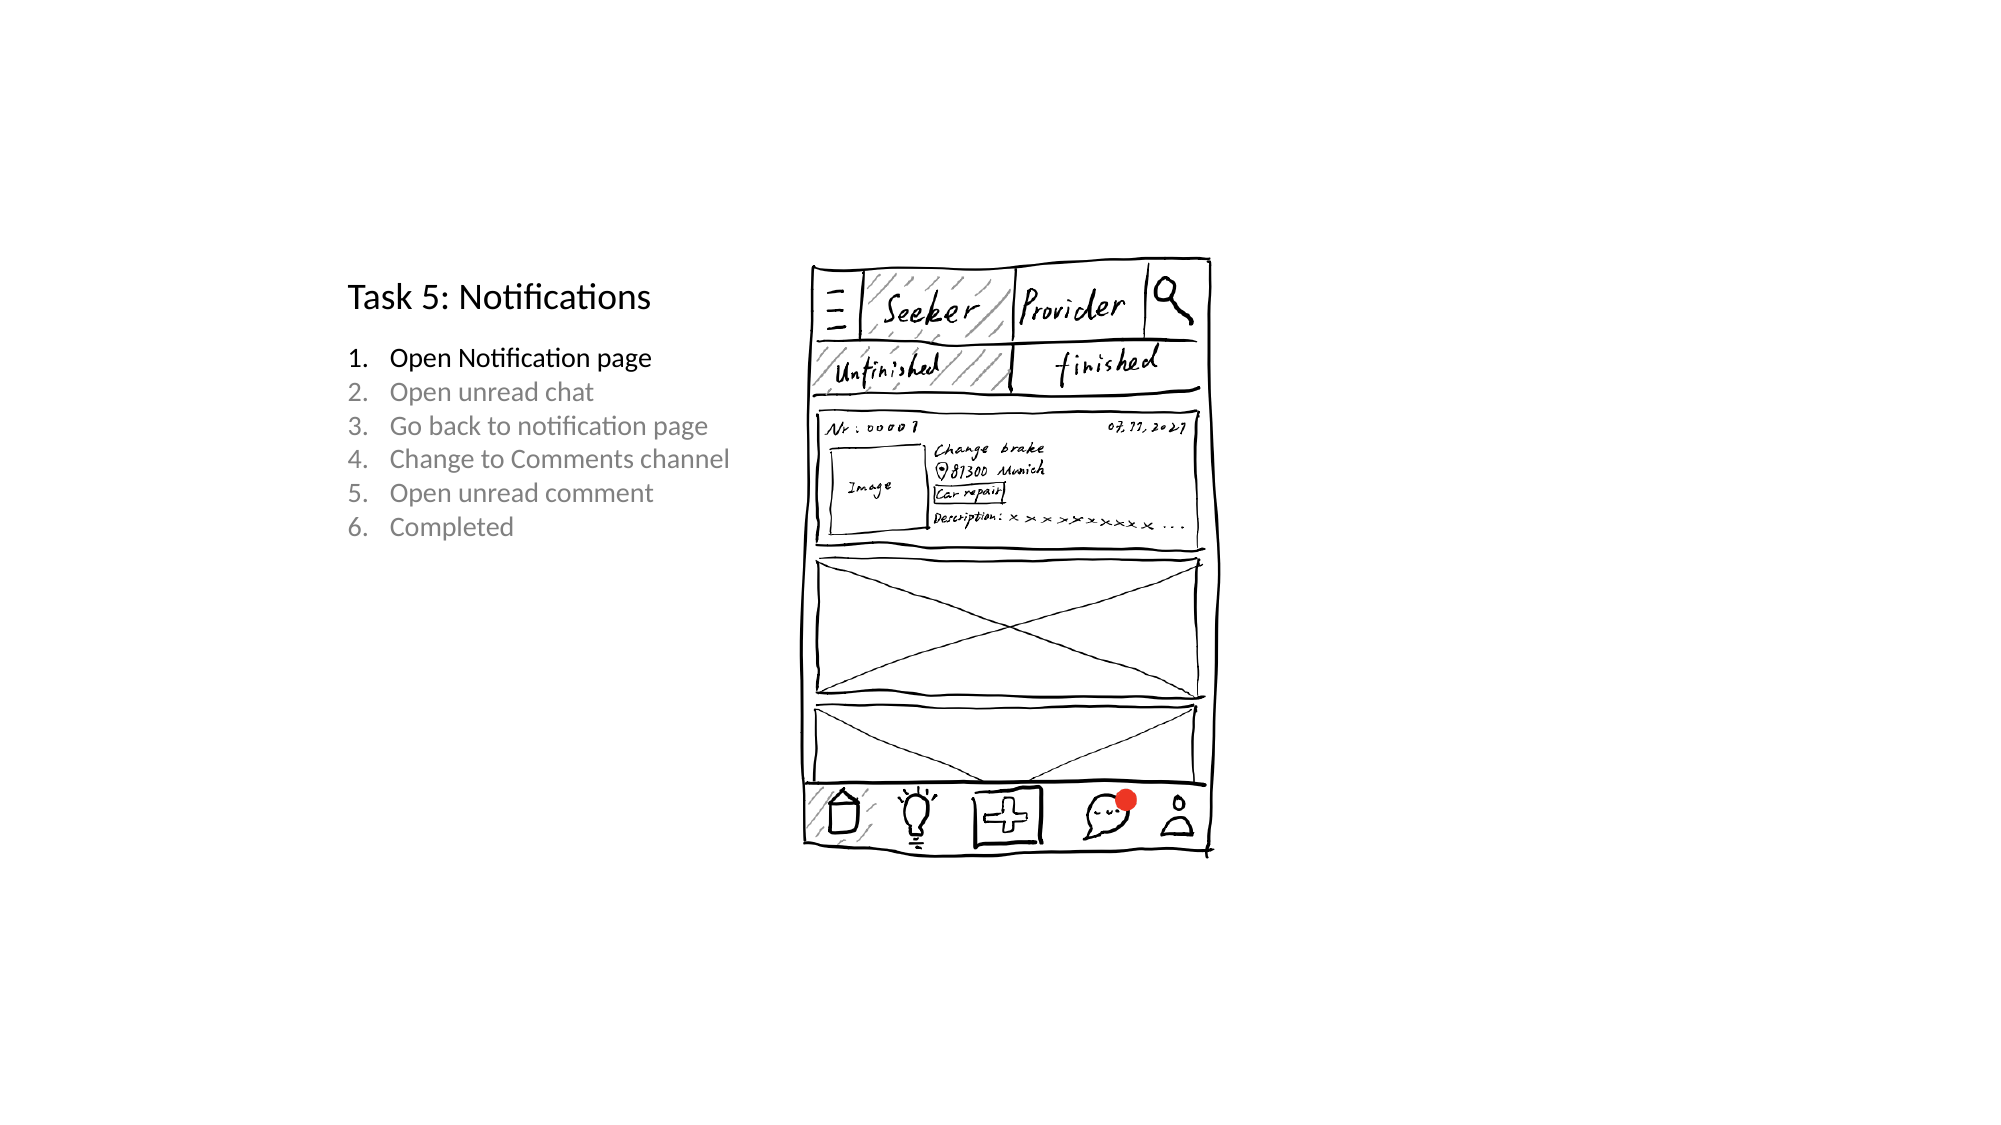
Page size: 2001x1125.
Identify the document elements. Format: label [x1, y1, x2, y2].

picture [673, 140, 1326, 985]
text_box [332, 264, 779, 553]
